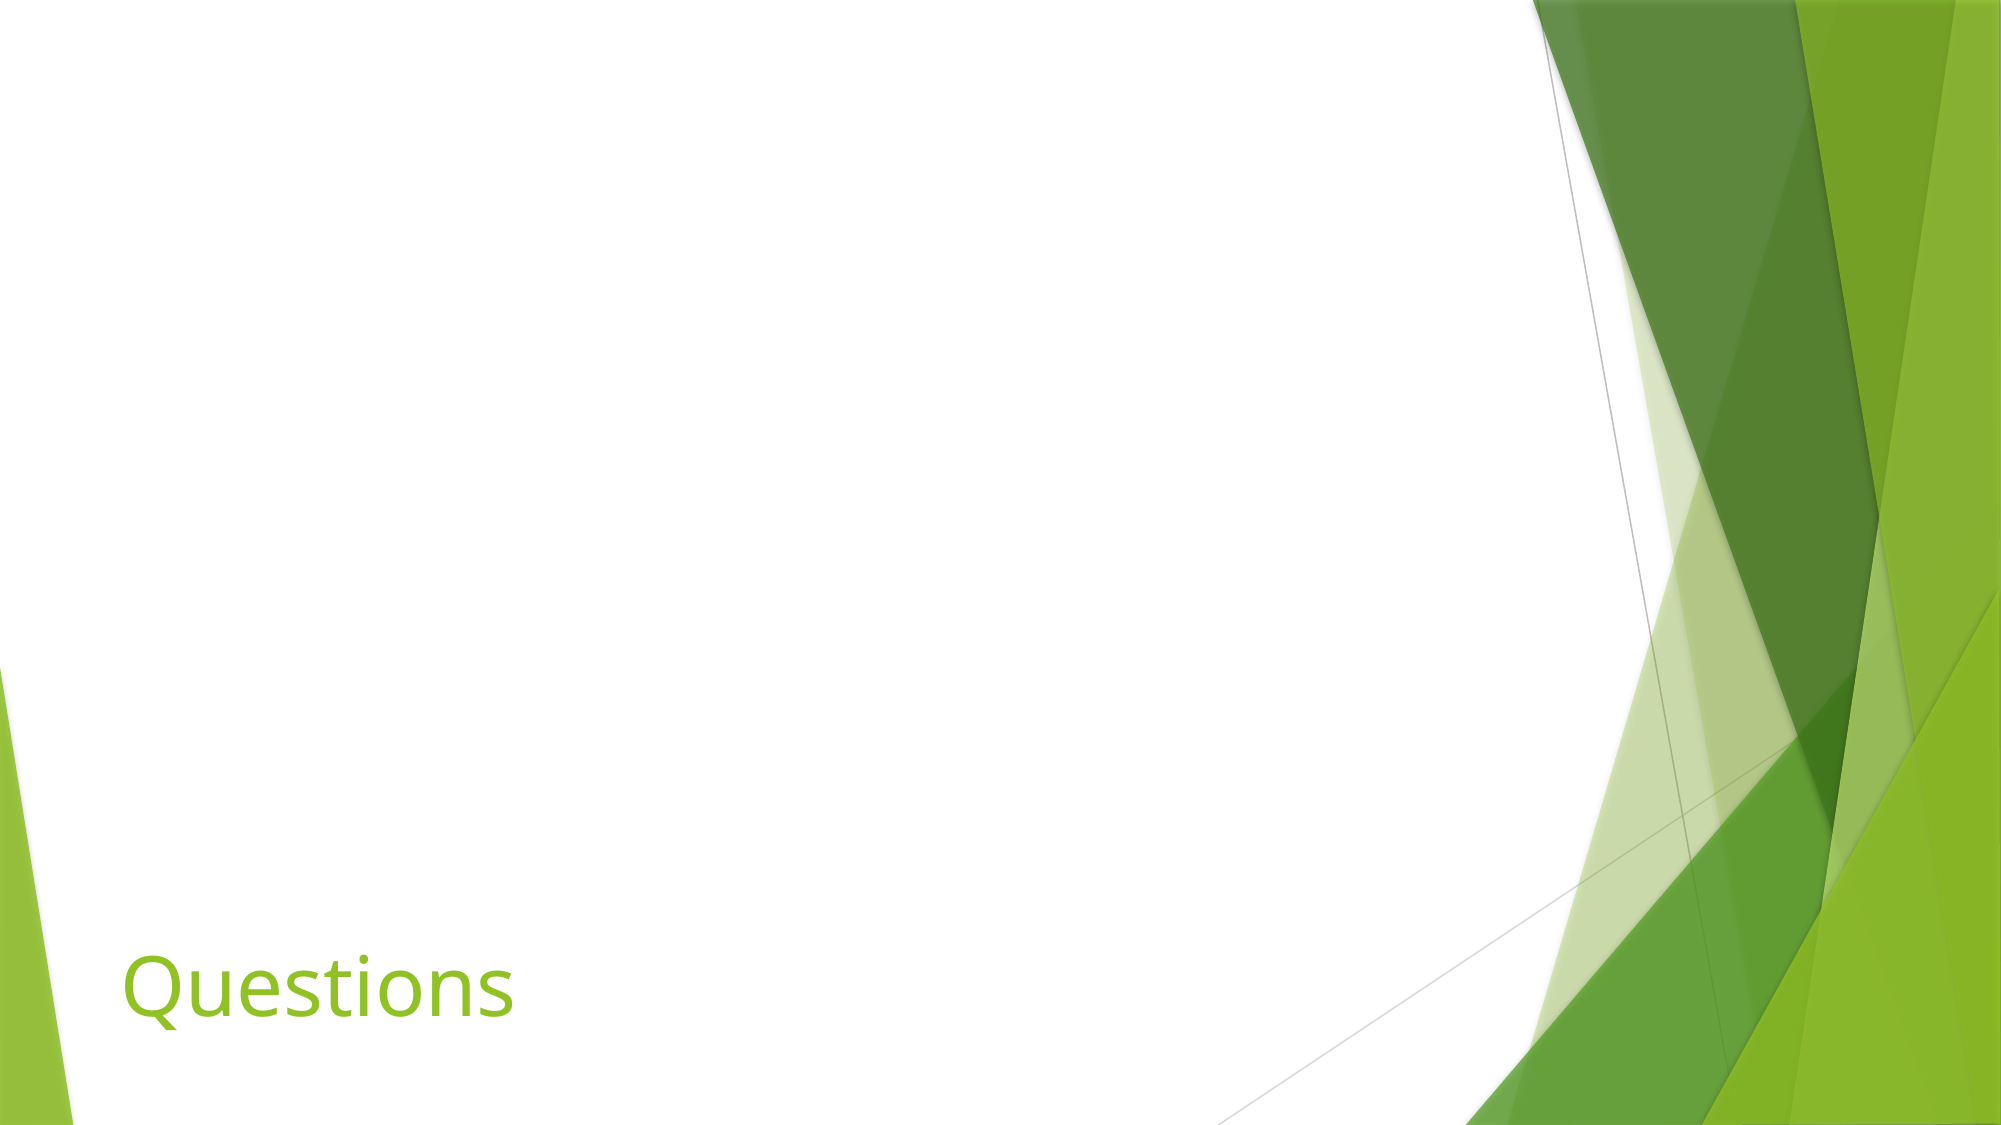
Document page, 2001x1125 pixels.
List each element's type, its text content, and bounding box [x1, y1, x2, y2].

title Questions [105, 740, 1516, 1041]
